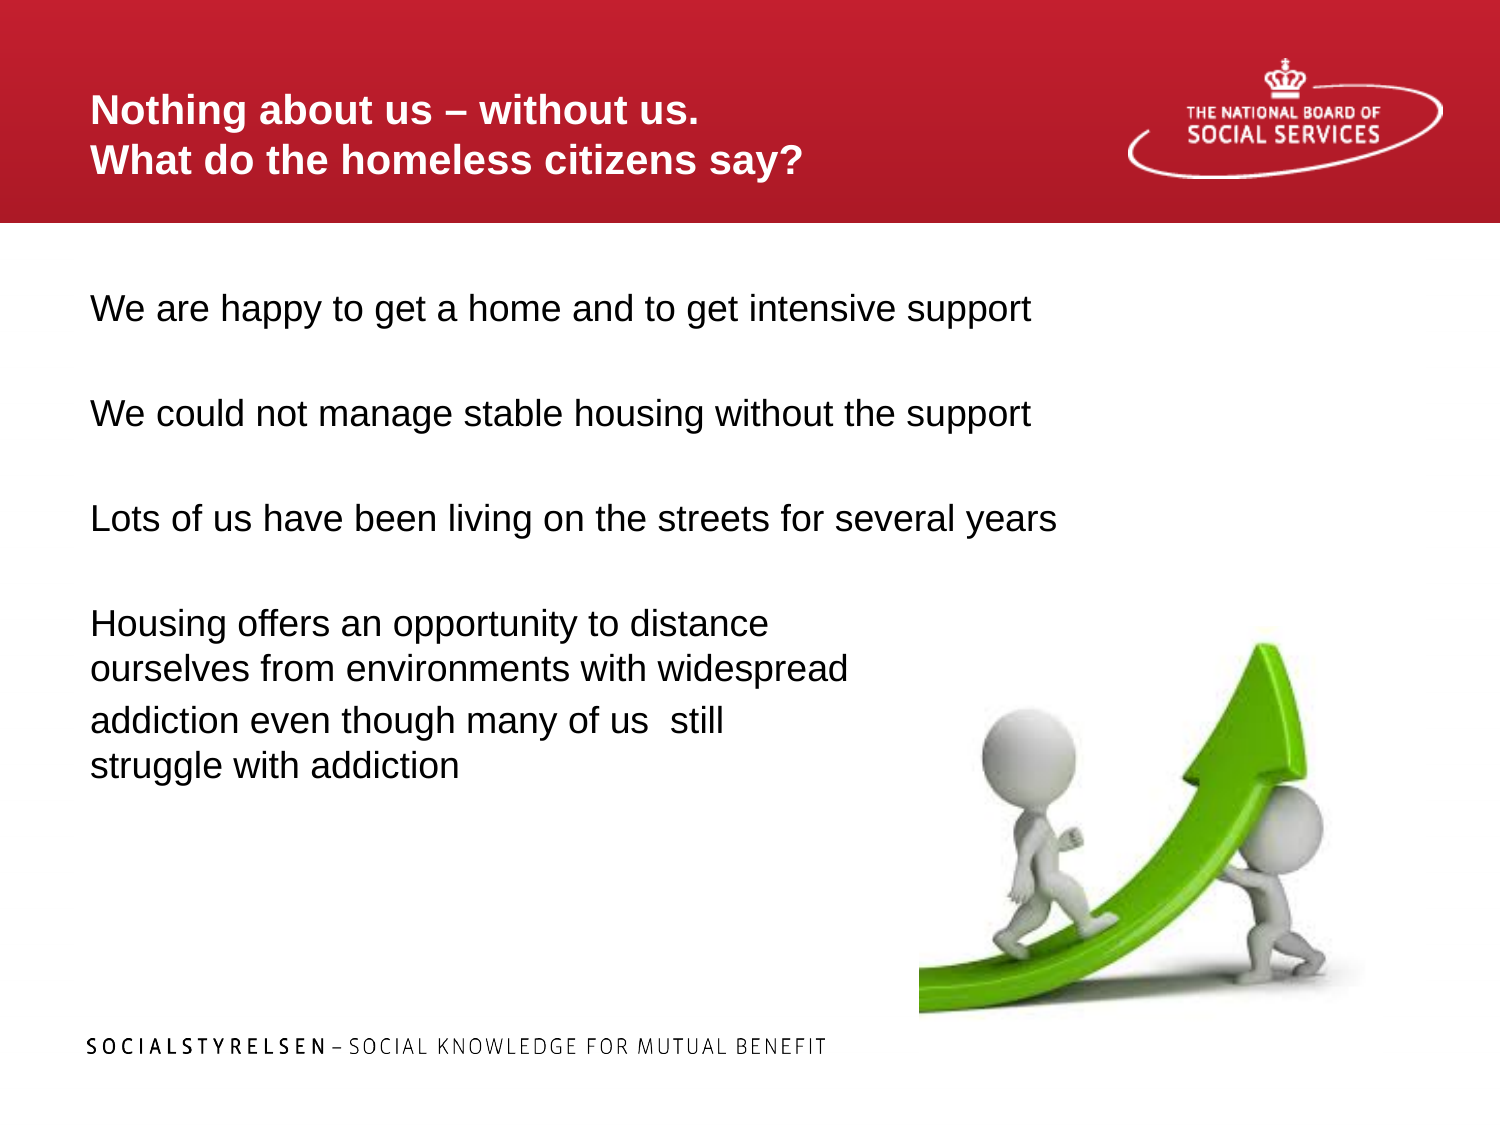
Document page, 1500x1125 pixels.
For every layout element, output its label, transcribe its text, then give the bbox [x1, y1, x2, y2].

title Nothing about us – without us. What do the homeless citizens say? [74, 74, 1005, 209]
picture [0, 223, 1500, 1125]
list We are happy to get a home and to get intensive support We could not manage stable housing without the support Lots of us have been living on the streets for several years Housing offers an opportunity to distance ourselves from environments with widespread addiction even though many of us still struggle with addiction [74, 223, 1426, 994]
picture [1128, 58, 1443, 179]
